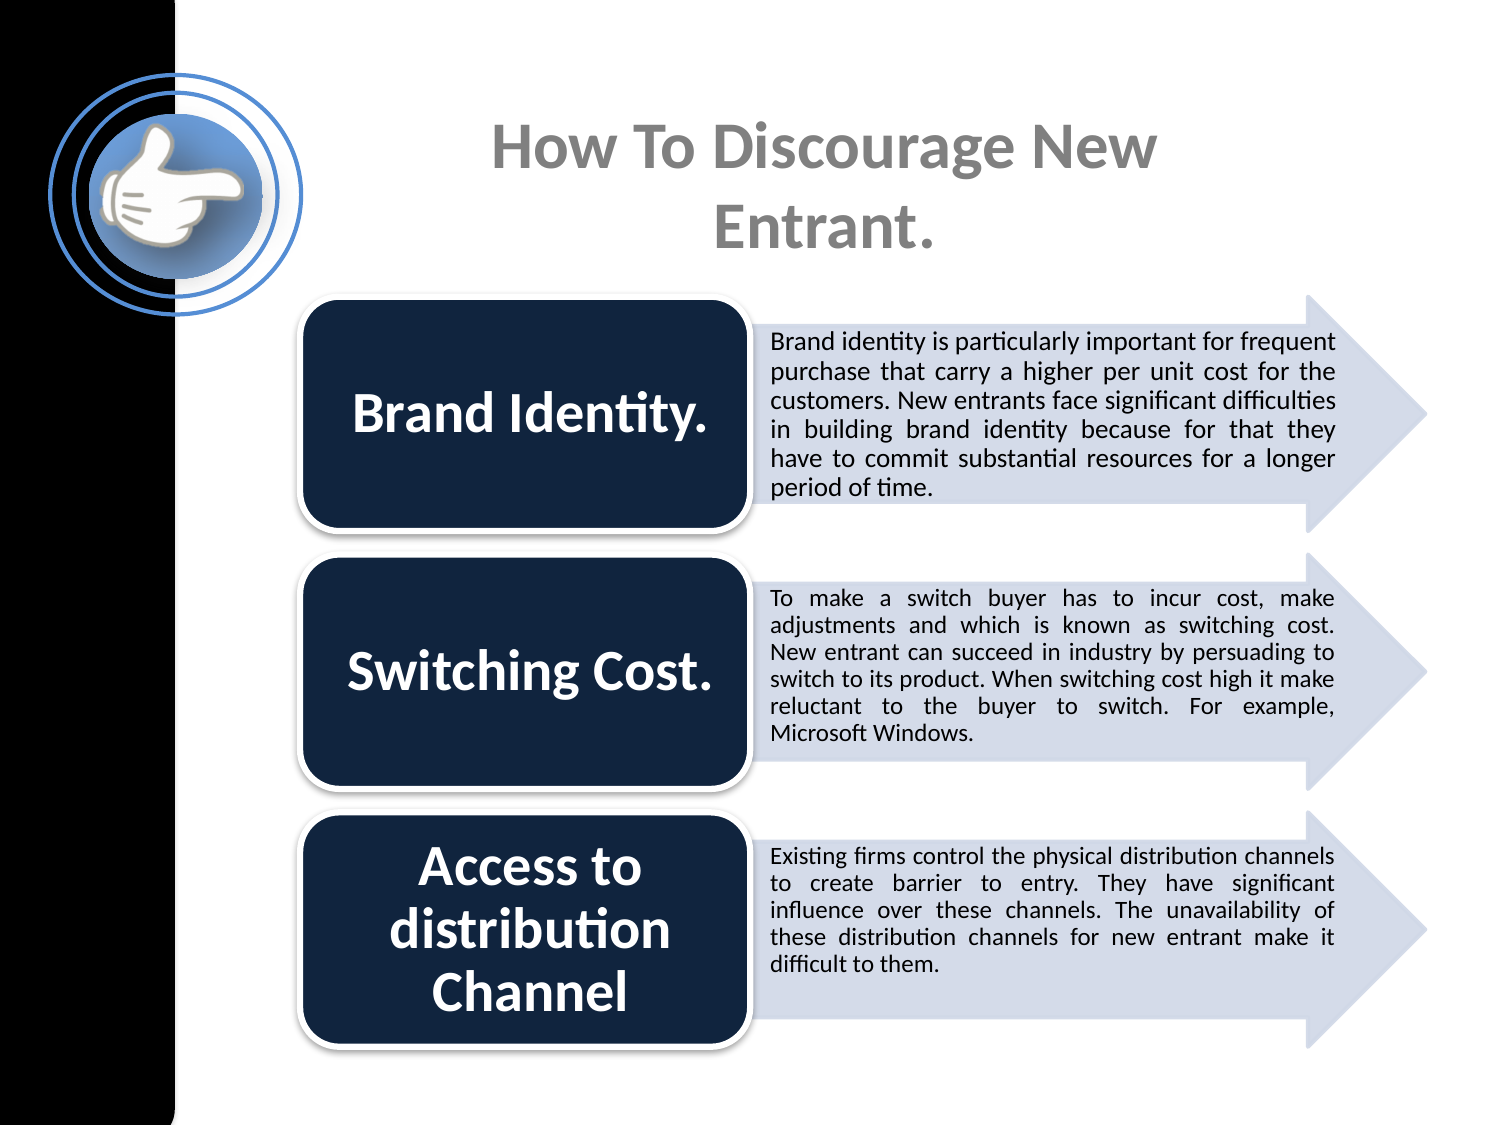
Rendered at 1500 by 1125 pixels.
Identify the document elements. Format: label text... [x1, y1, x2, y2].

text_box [299, 296, 1426, 1047]
picture [89, 113, 255, 258]
text_box How To Discourage New Entrant. [442, 94, 1207, 270]
text_box [0, 0, 175, 1125]
text_box [48, 72, 234, 285]
text_box [292, 144, 304, 245]
